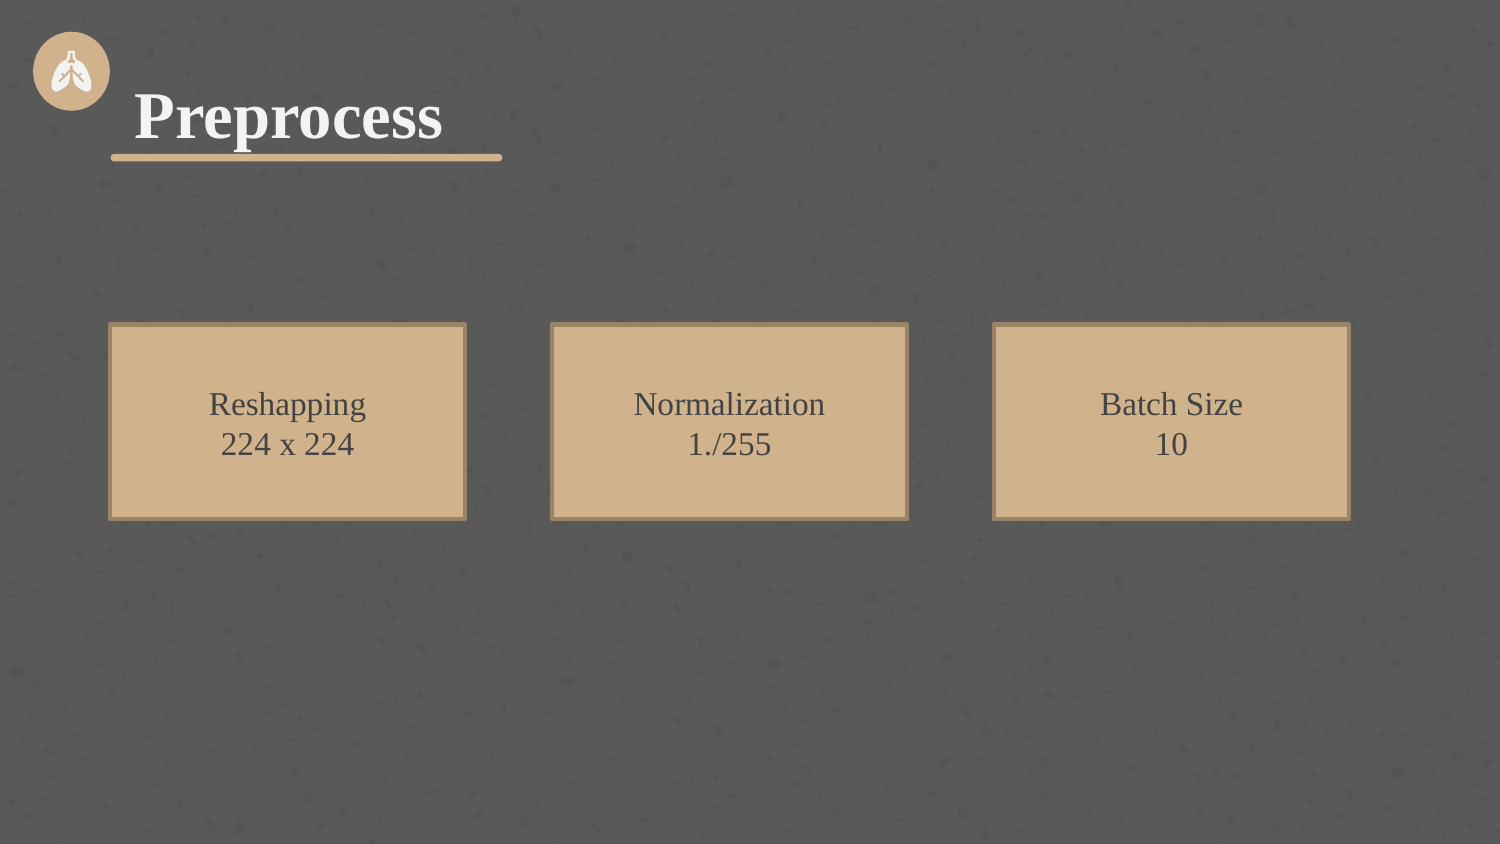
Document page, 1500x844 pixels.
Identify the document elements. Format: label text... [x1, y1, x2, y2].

title Preprocess [119, 56, 1381, 151]
picture [0, 1, 1500, 844]
text_box Batch Size 10 [992, 322, 1351, 521]
text_box [110, 153, 503, 162]
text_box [32, 31, 111, 111]
text_box Reshapping 224 x 224 [108, 322, 467, 521]
text_box Normalization 1./255 [550, 322, 909, 521]
